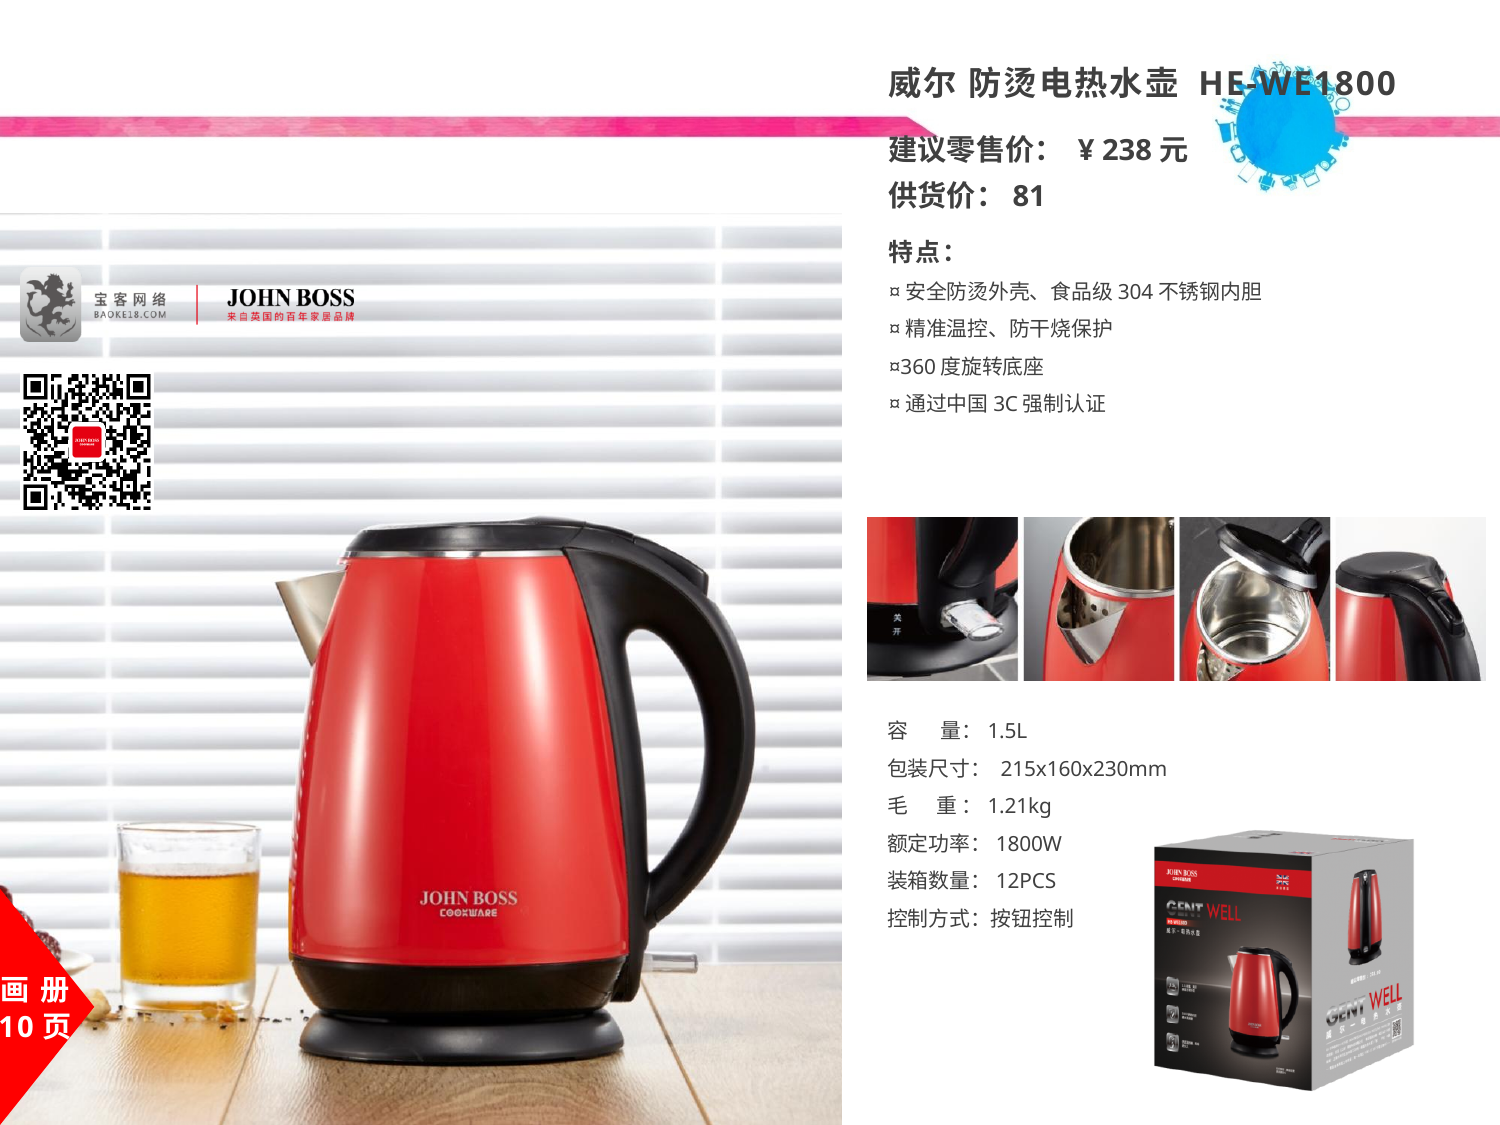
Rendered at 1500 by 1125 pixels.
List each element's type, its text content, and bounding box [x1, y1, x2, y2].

picture [0, 0, 1500, 1125]
text_box 威尔 防烫电热水壶 HE-WE1800 [873, 54, 1486, 110]
text_box 建议零售价： ¥ 238元 供货价：81 [873, 113, 1238, 213]
text_box 容 量：1.5L 包装尺寸： 215x160x230mm 毛 重 ：1.21kg 额定功率：1800W 装箱数量：12PCS 控制方式：按钮控制 [872, 698, 1263, 938]
text_box 特点： ¤安全防烫外壳、食品级304不锈钢内胆 ¤精准温控、防干烧保护 ¤360度旋转底座 ¤通过中国3C强制认证 [873, 213, 1396, 424]
